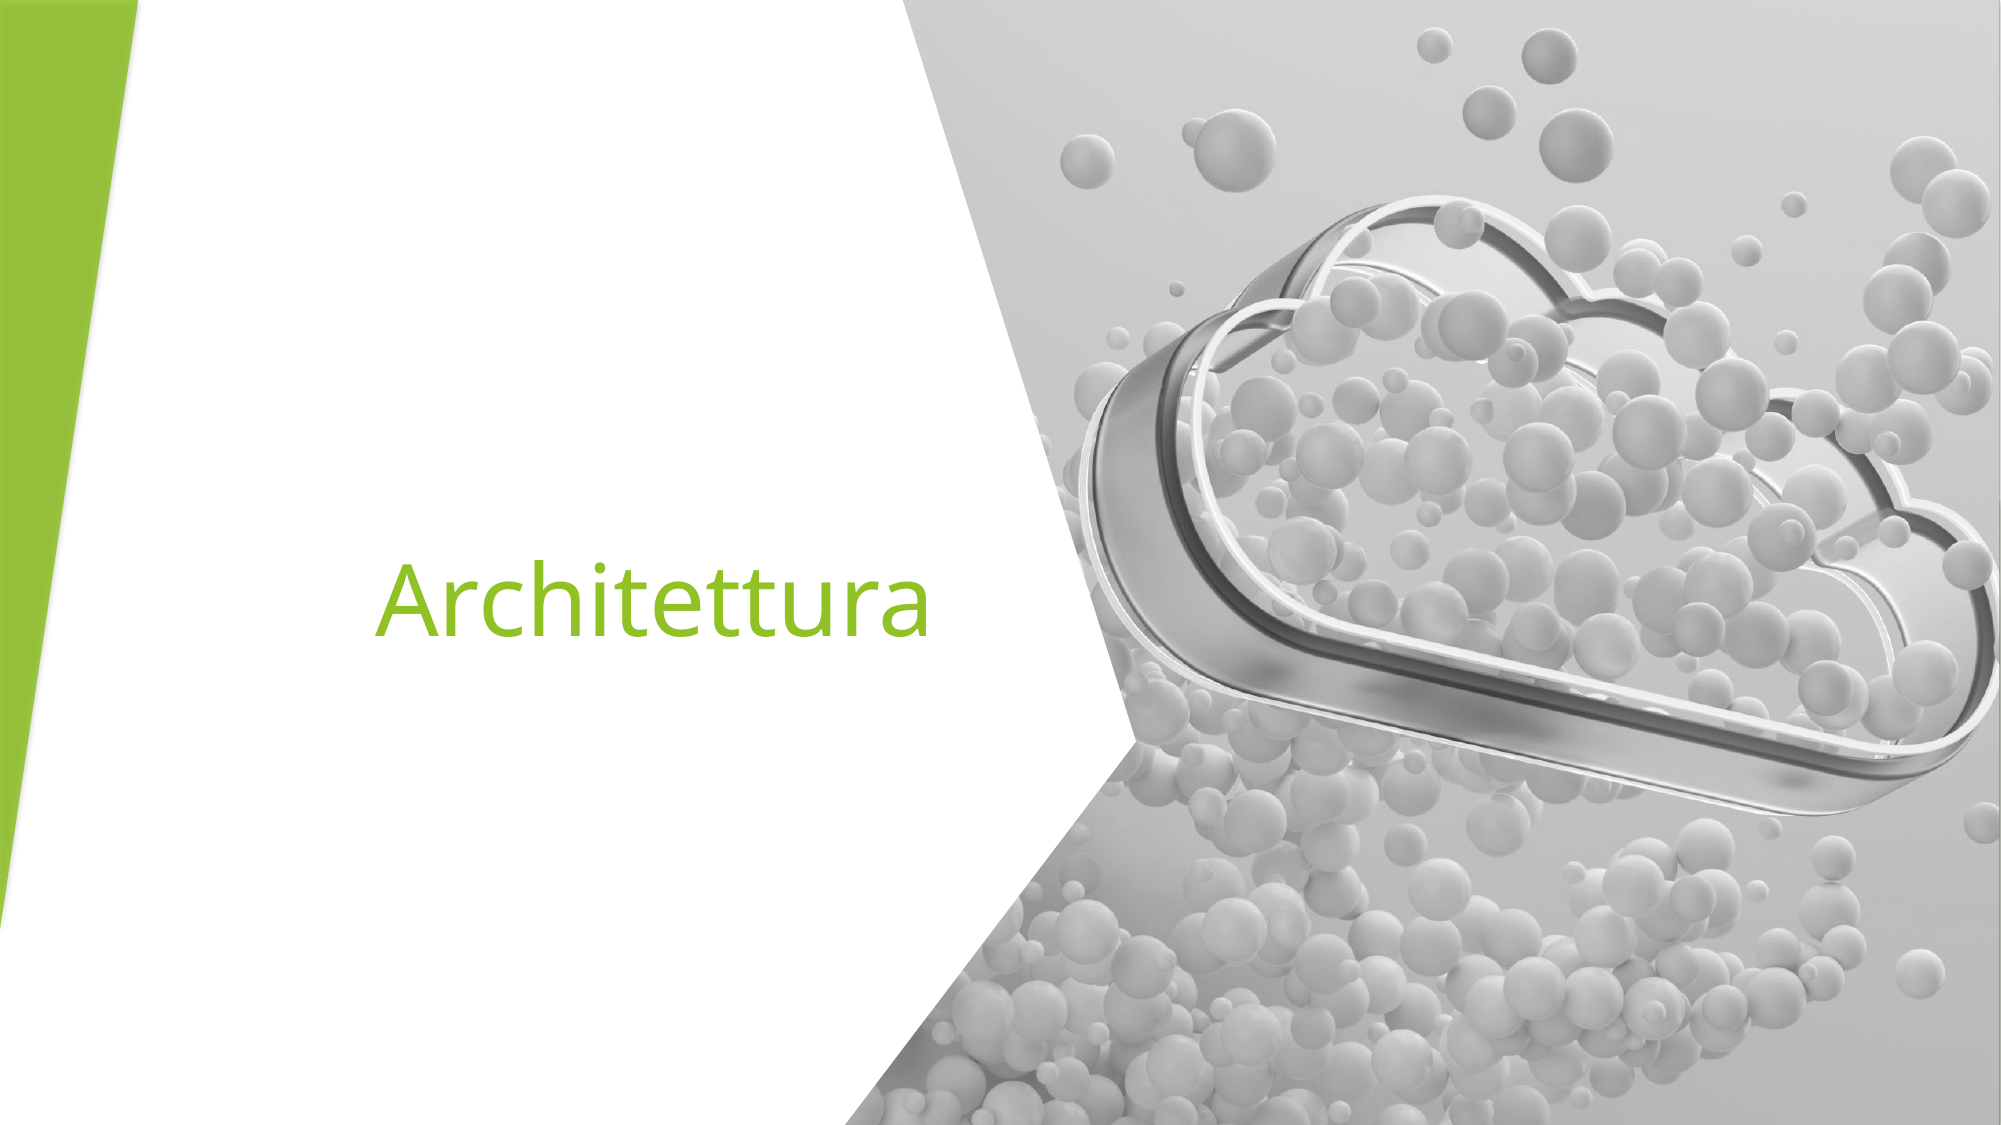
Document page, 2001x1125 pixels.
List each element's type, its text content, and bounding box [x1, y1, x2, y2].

picture [839, 0, 2000, 1125]
title Architettura [109, 275, 835, 664]
